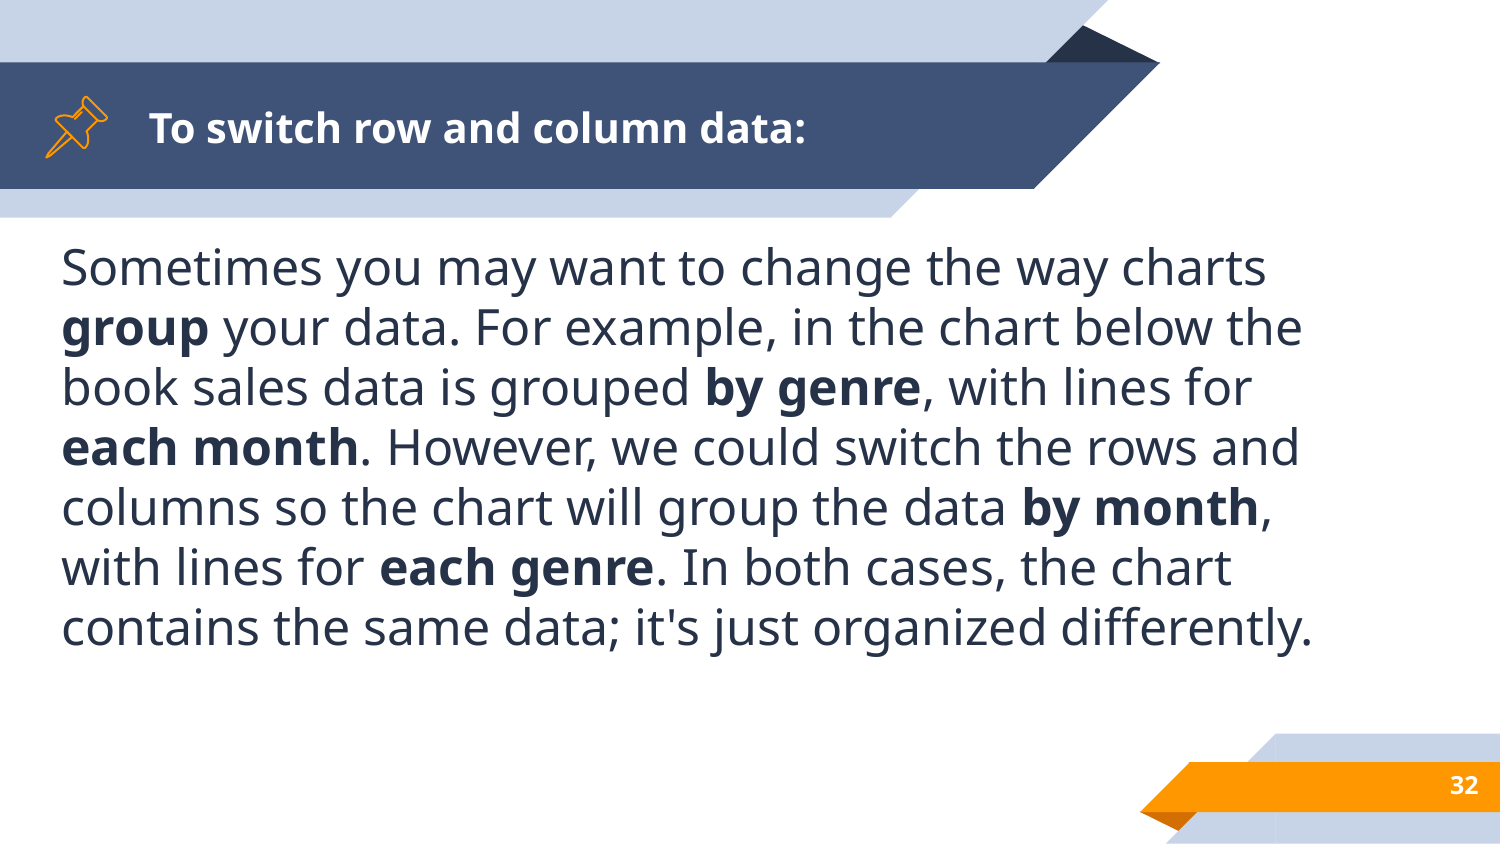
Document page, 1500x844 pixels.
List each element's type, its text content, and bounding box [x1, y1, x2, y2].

list Sometimes you may want to change the way charts group your data. For example, in the chart below the book sales data is grouped by genre, with lines for each month. However, we could switch the rows and columns so the chart will group the data by month, with lines for each genre. In both cases, the chart contains the same data; it's just organized differently. [46, 223, 1377, 669]
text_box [45, 96, 108, 158]
title To switch row and column data: [133, 64, 1035, 190]
slide_number 32 [1249, 760, 1494, 813]
